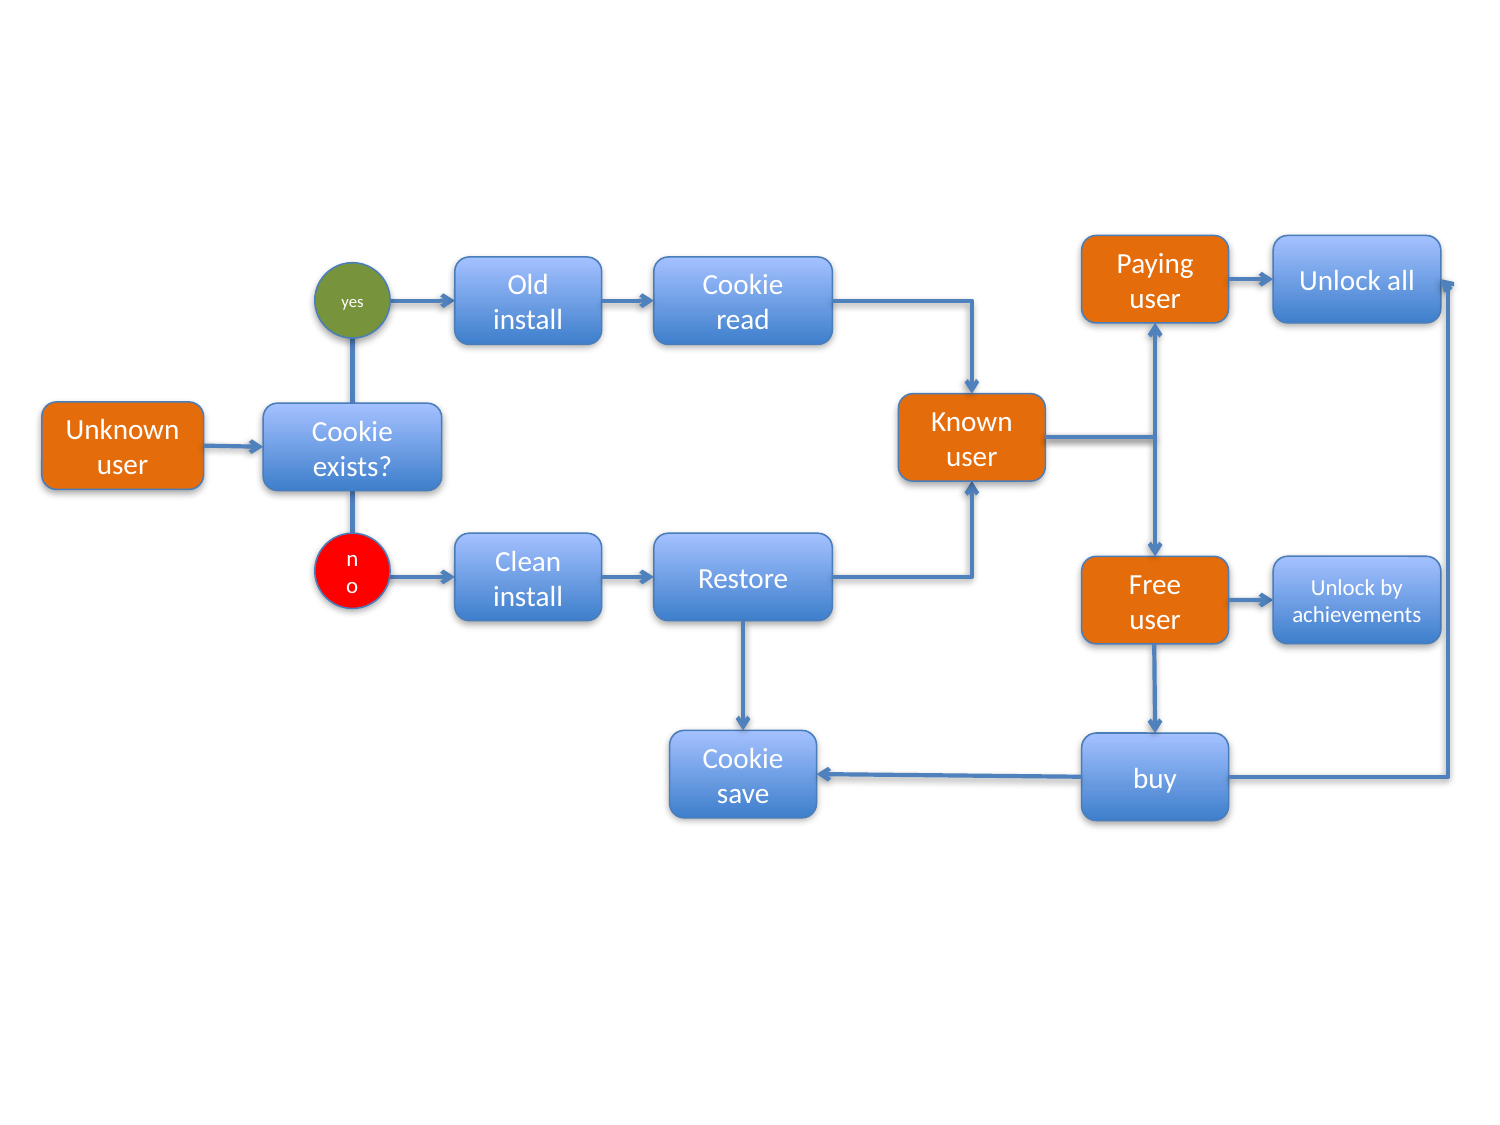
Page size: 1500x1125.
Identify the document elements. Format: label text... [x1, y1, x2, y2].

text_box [352, 300, 455, 404]
text_box yes [313, 261, 391, 339]
text_box Cookie save [668, 729, 818, 819]
text_box Paying user [1080, 234, 1230, 324]
text_box Unlock all [1272, 234, 1442, 277]
text_box Cookie exists? [262, 402, 443, 492]
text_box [1228, 278, 1442, 777]
text_box Cookie read [652, 256, 834, 346]
text_box Unknown user [40, 401, 205, 491]
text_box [832, 300, 973, 394]
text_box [1045, 437, 1156, 557]
text_box Restore [652, 532, 834, 622]
text_box buy [1080, 732, 1230, 822]
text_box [1045, 322, 1156, 437]
text_box Clean install [453, 532, 603, 622]
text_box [832, 480, 973, 578]
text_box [360, 482, 448, 585]
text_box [816, 773, 1082, 777]
text_box Old install [453, 256, 603, 346]
text_box no [313, 532, 384, 610]
text_box Known user [897, 392, 1040, 482]
text_box Free user [1080, 555, 1223, 645]
